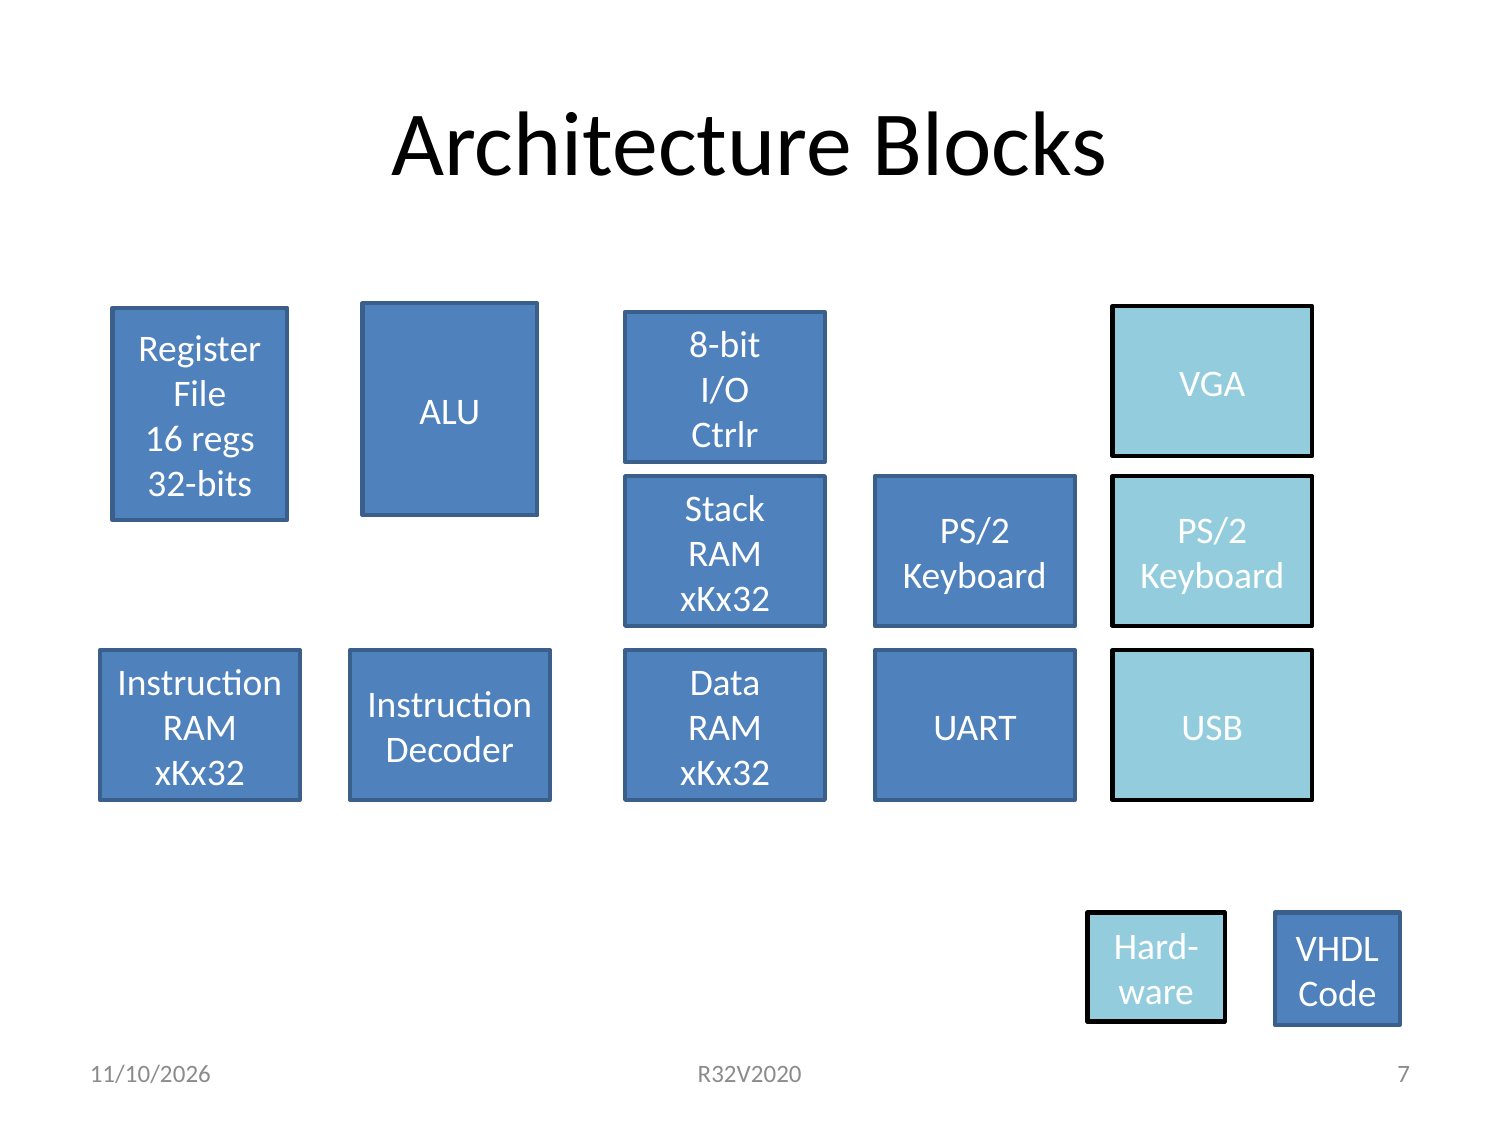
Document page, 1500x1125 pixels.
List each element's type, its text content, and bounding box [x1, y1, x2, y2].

text_box Instruction Decoder [348, 648, 552, 802]
text_box Stack RAM xKx32 [623, 474, 827, 628]
text_box PS/2 Keyboard [873, 474, 1077, 628]
text_box ALU [360, 301, 539, 517]
text_box PS/2 Keyboard [1110, 474, 1314, 628]
text_box R32V2020 [512, 1042, 988, 1103]
text_box Register File 16 regs 32-bits [110, 306, 289, 522]
text_box Data RAM xKx32 [623, 648, 827, 802]
text_box Architecture Blocks [75, 45, 1425, 233]
text_box 4/29/2019 [74, 1042, 425, 1103]
text_box 8-bit I/O Ctrlr [623, 310, 827, 464]
text_box VGA [1110, 304, 1314, 458]
text_box 7 [1074, 1042, 1425, 1103]
text_box Instruction RAM xKx32 [98, 648, 302, 802]
text_box Hard- ware [1085, 910, 1227, 1024]
text_box USB [1110, 648, 1314, 802]
text_box VHDL Code [1273, 910, 1402, 1027]
text_box UART [873, 648, 1077, 802]
